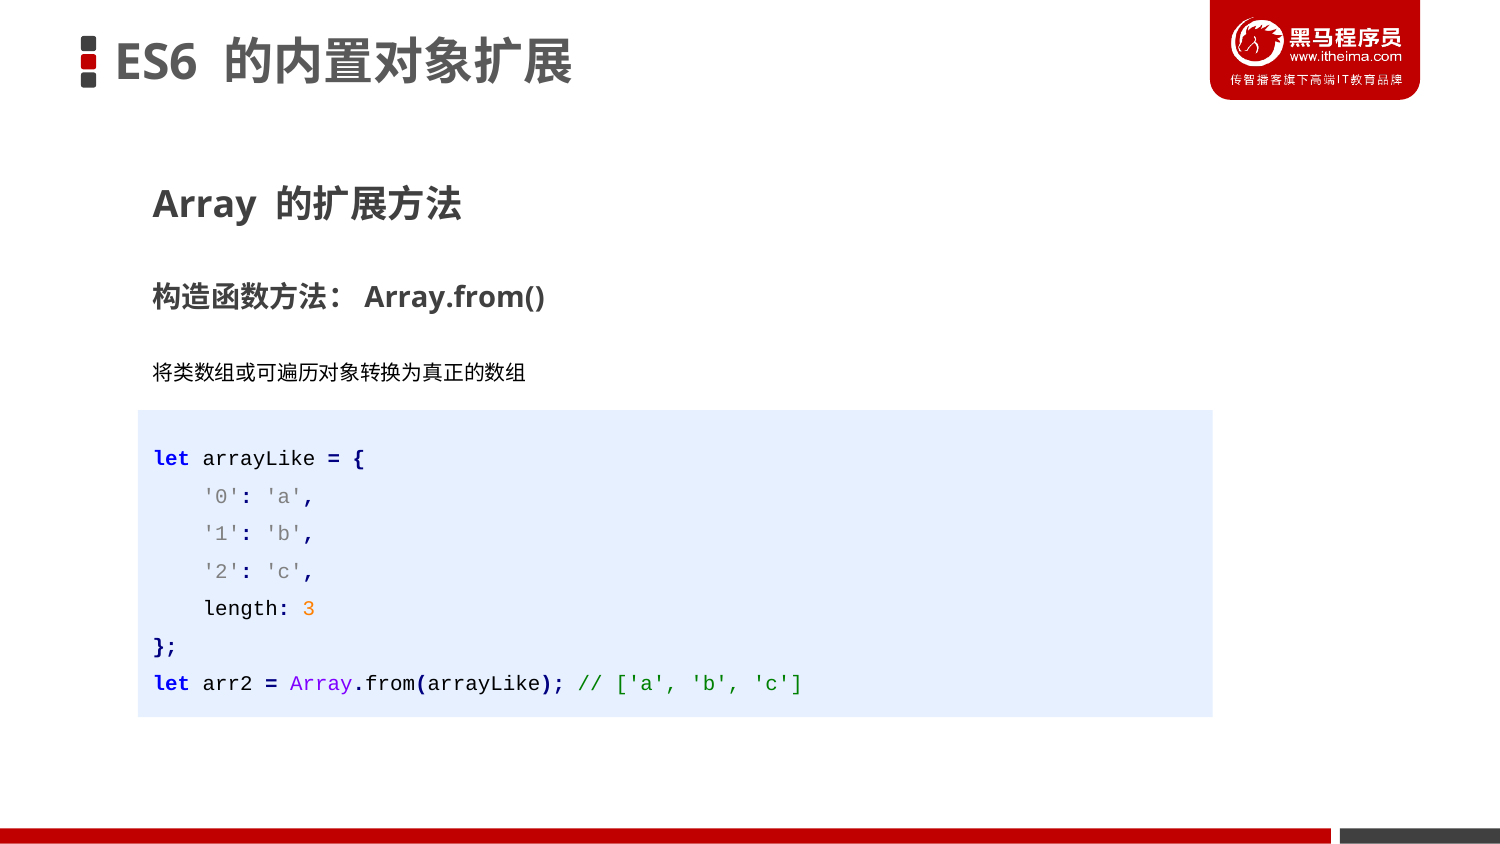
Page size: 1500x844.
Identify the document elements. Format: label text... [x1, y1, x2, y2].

text_box 将类数组或可遍历对象转换为真正的数组 [137, 338, 1329, 392]
text_box Array 的扩展方法 [138, 150, 1081, 234]
text_box let arrayLike = { '0': 'a', '1': 'b', '2': 'c', length: 3 }; let arr2 = Array.from(arrayLike); // ['a', 'b', 'c'] [138, 410, 1213, 718]
text_box 构造函数方法：Array.from() [138, 253, 1081, 322]
picture [1212, 8, 1420, 94]
text_box ES6 的内置对象扩展 [103, 0, 987, 130]
